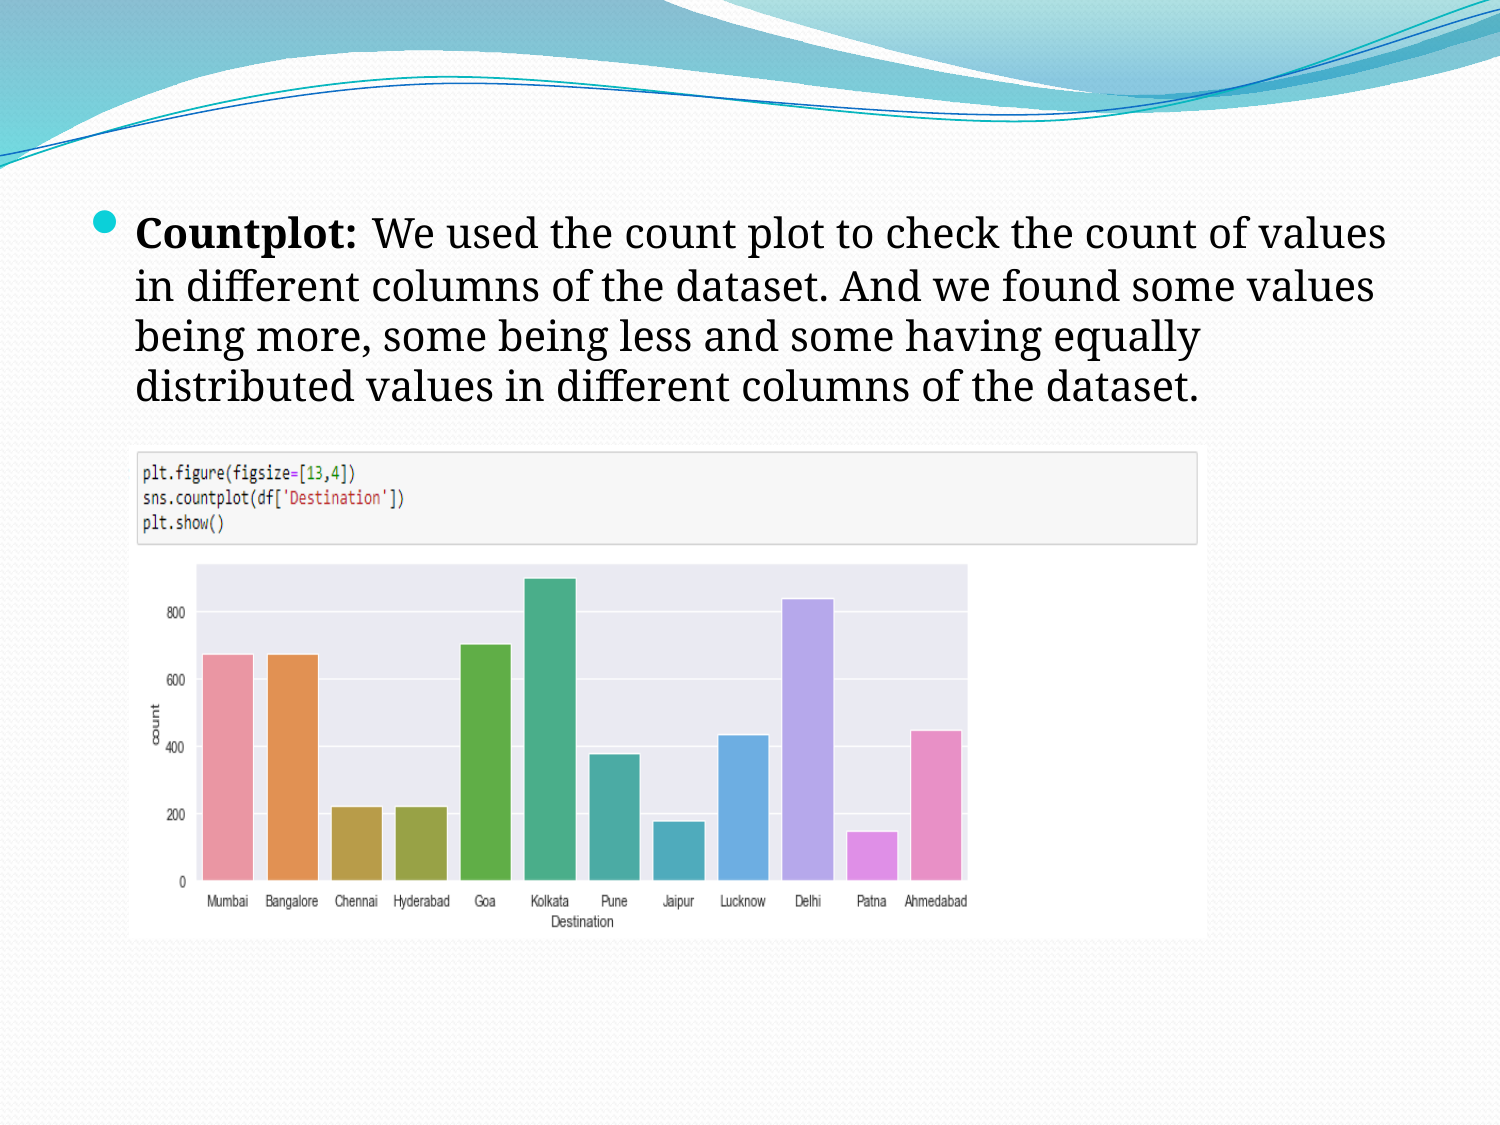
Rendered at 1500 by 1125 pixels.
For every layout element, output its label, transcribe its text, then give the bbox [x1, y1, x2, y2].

picture [128, 445, 1208, 938]
list Countplot: We used the count plot to check the count of values in different columns of the dataset. And we found some values being more, some being less and some having equally distributed values in different columns of the dataset. [75, 187, 1425, 1038]
